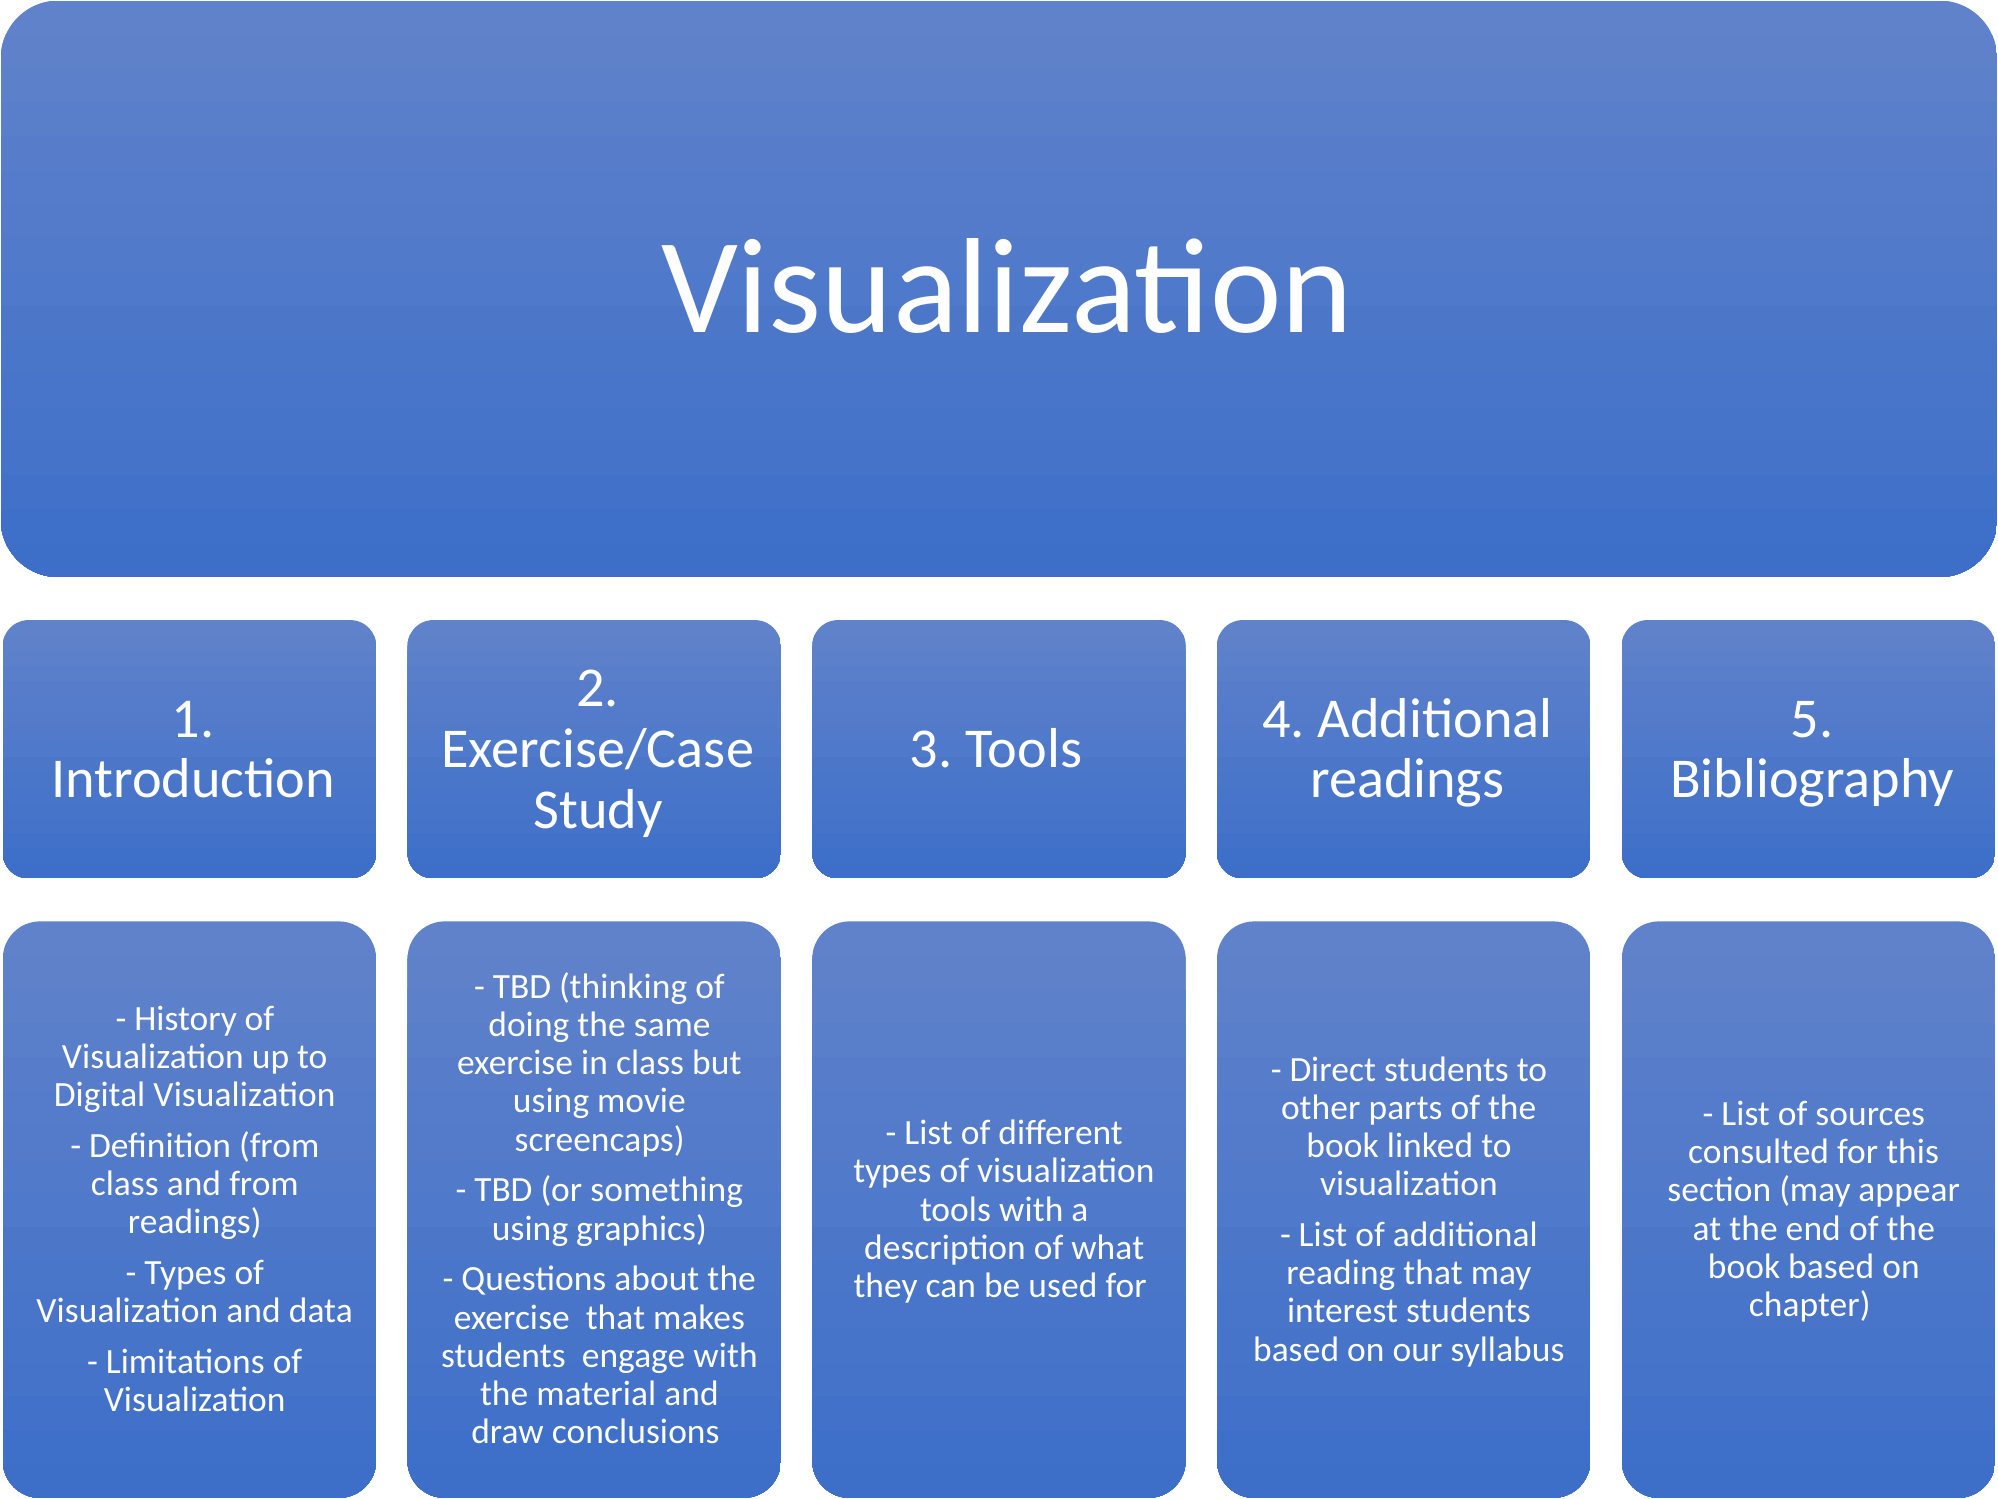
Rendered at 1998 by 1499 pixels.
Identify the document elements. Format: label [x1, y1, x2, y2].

text_box [0, 0, 1998, 1499]
